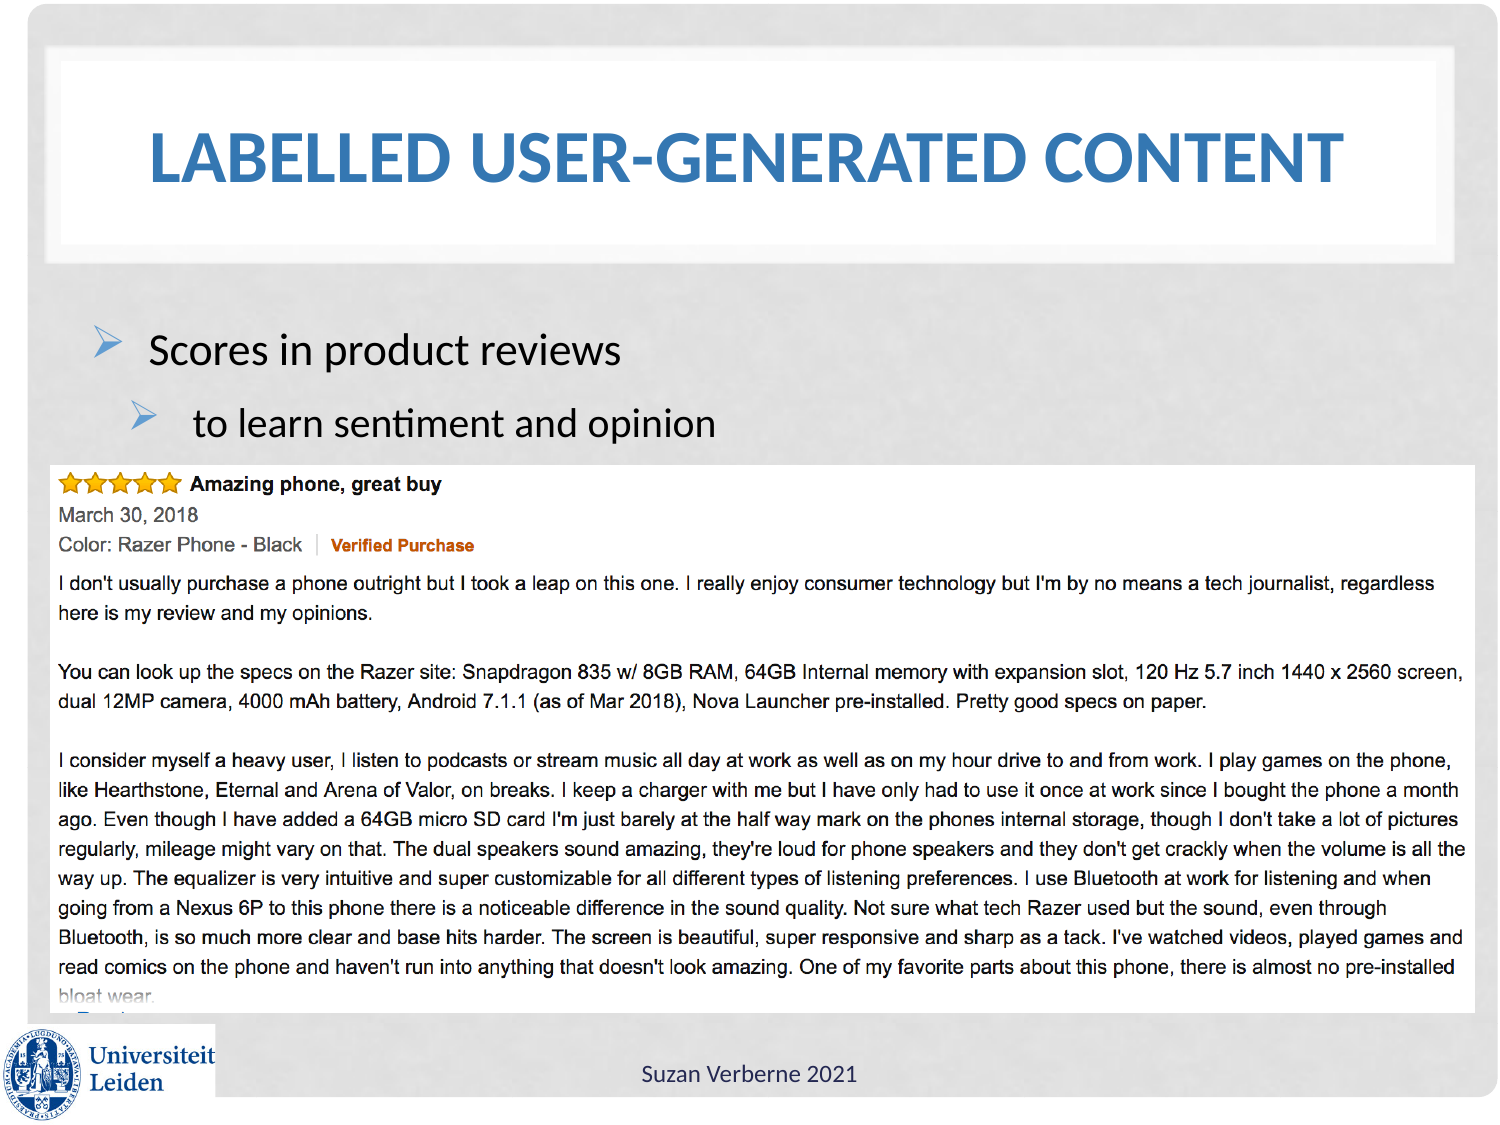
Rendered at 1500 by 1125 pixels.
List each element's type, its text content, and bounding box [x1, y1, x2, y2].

footer Suzan Verberne 2021 [512, 1042, 988, 1103]
title Labelled User-generated content [69, 66, 1425, 238]
picture [49, 464, 1476, 1013]
picture [0, 1024, 216, 1125]
list Scores in product reviews to learn sentiment and opinion [75, 312, 1425, 464]
